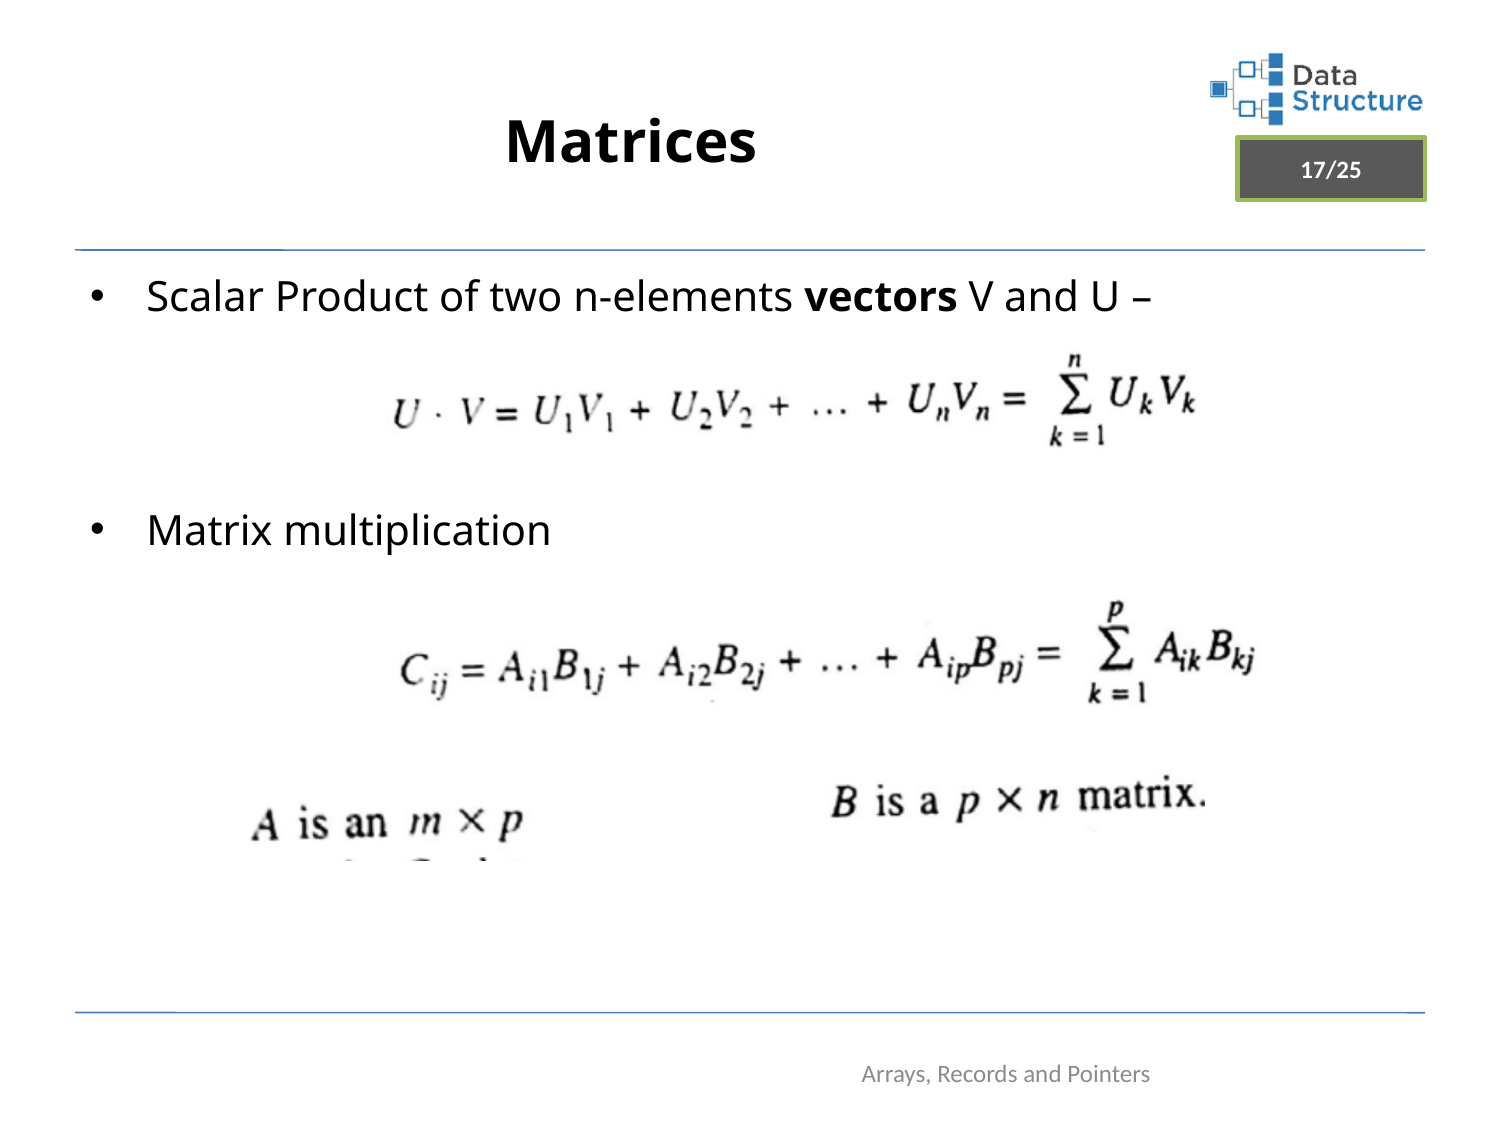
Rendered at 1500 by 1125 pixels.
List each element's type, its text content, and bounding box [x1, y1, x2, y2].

title Matrices [75, 45, 1188, 233]
picture [1206, 37, 1425, 138]
picture [387, 599, 1272, 719]
footer Arrays, Records and Pointers [787, 1042, 1225, 1103]
picture [824, 769, 1205, 832]
picture [362, 349, 1220, 459]
list Scalar Product of two n-elements vectors V and U – Matrix multiplication [75, 262, 1425, 1005]
picture [237, 799, 534, 861]
